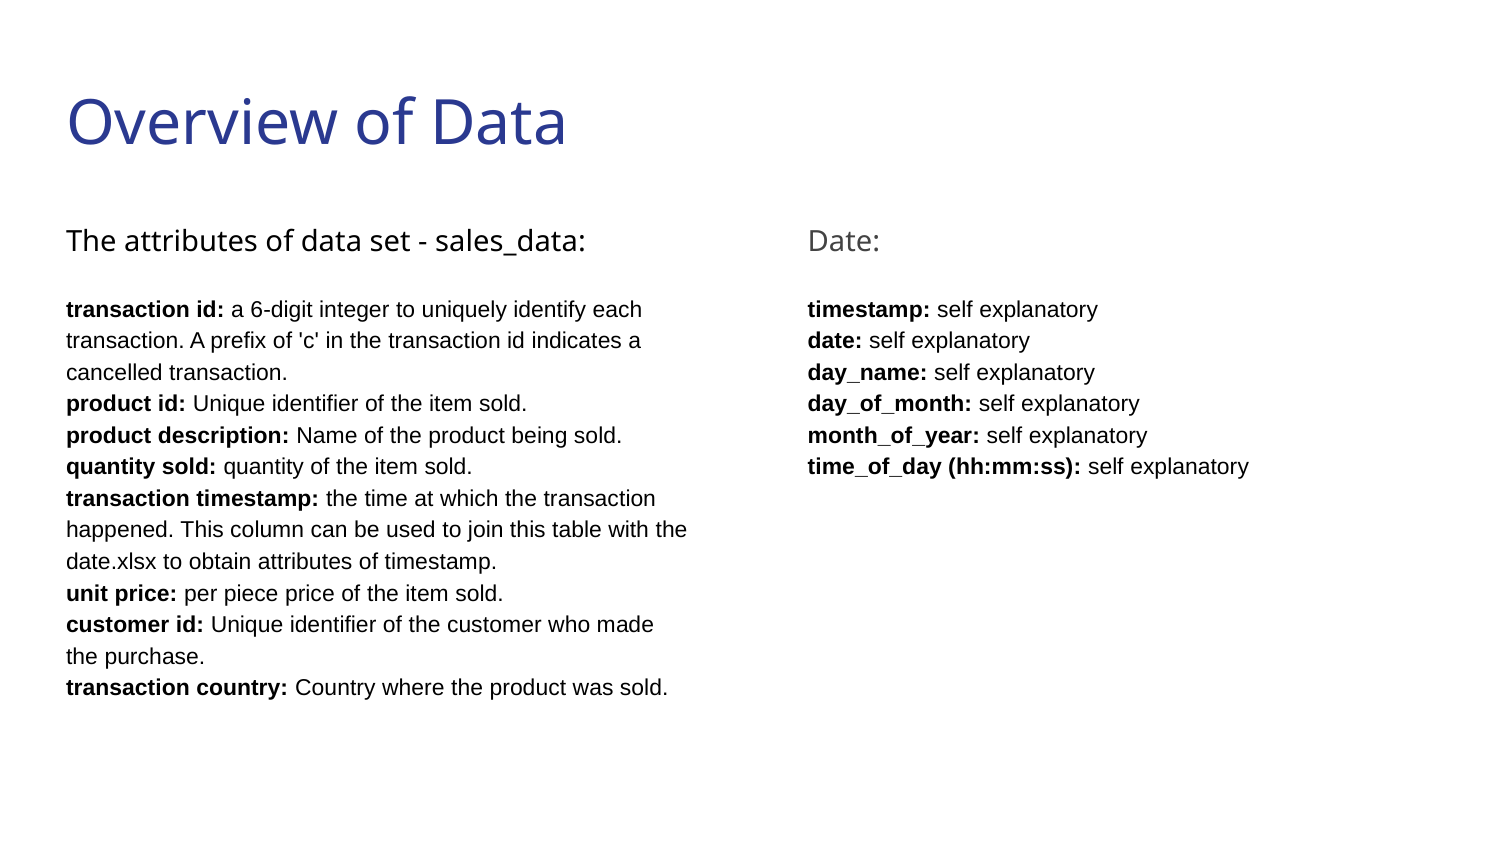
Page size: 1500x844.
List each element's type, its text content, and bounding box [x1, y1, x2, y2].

title Overview of Data [51, 67, 1449, 167]
list Date: timestamp: self explanatory date: self explanatory day_name: self explanatory day_of_month: self explanatory month_of_year: self explanatory time_of_day (hh:mm:ss): self explanatory [792, 201, 1449, 750]
list The attributes of data set - sales_data: transaction id: a 6-digit integer to uniquely identify each transaction. A prefix of 'c' in the transaction id indicates a cancelled transaction. product id: Unique identifier of the item sold. product description: Name of the product being sold. quantity sold: quantity of the item sold. transaction timestamp: the time at which the transaction happened. This column can be used to join this table with the date.xlsx to obtain attributes of timestamp. unit price: per piece price of the item sold. customer id: Unique identifier of the customer who made the purchase. transaction country: Country where the product was sold. [51, 201, 708, 768]
